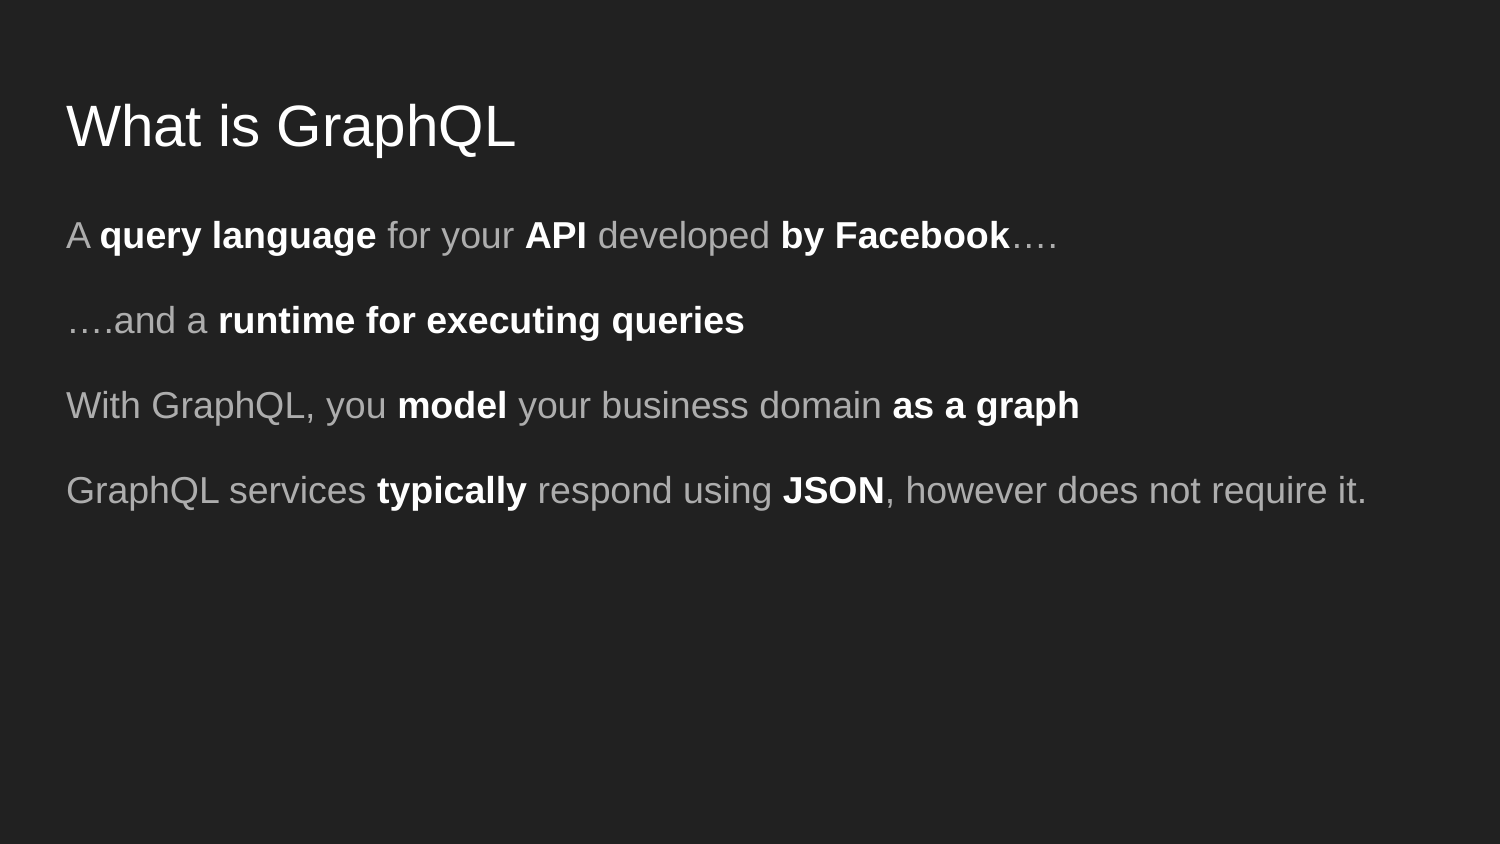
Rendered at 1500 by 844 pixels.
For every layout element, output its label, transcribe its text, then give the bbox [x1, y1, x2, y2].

list A query language for your API developed by Facebook…. ….and a runtime for executing queries With GraphQL, you model your business domain as a graph GraphQL services typically respond using JSON, however does not require it. [51, 189, 1449, 750]
title What is GraphQL [51, 72, 1449, 167]
